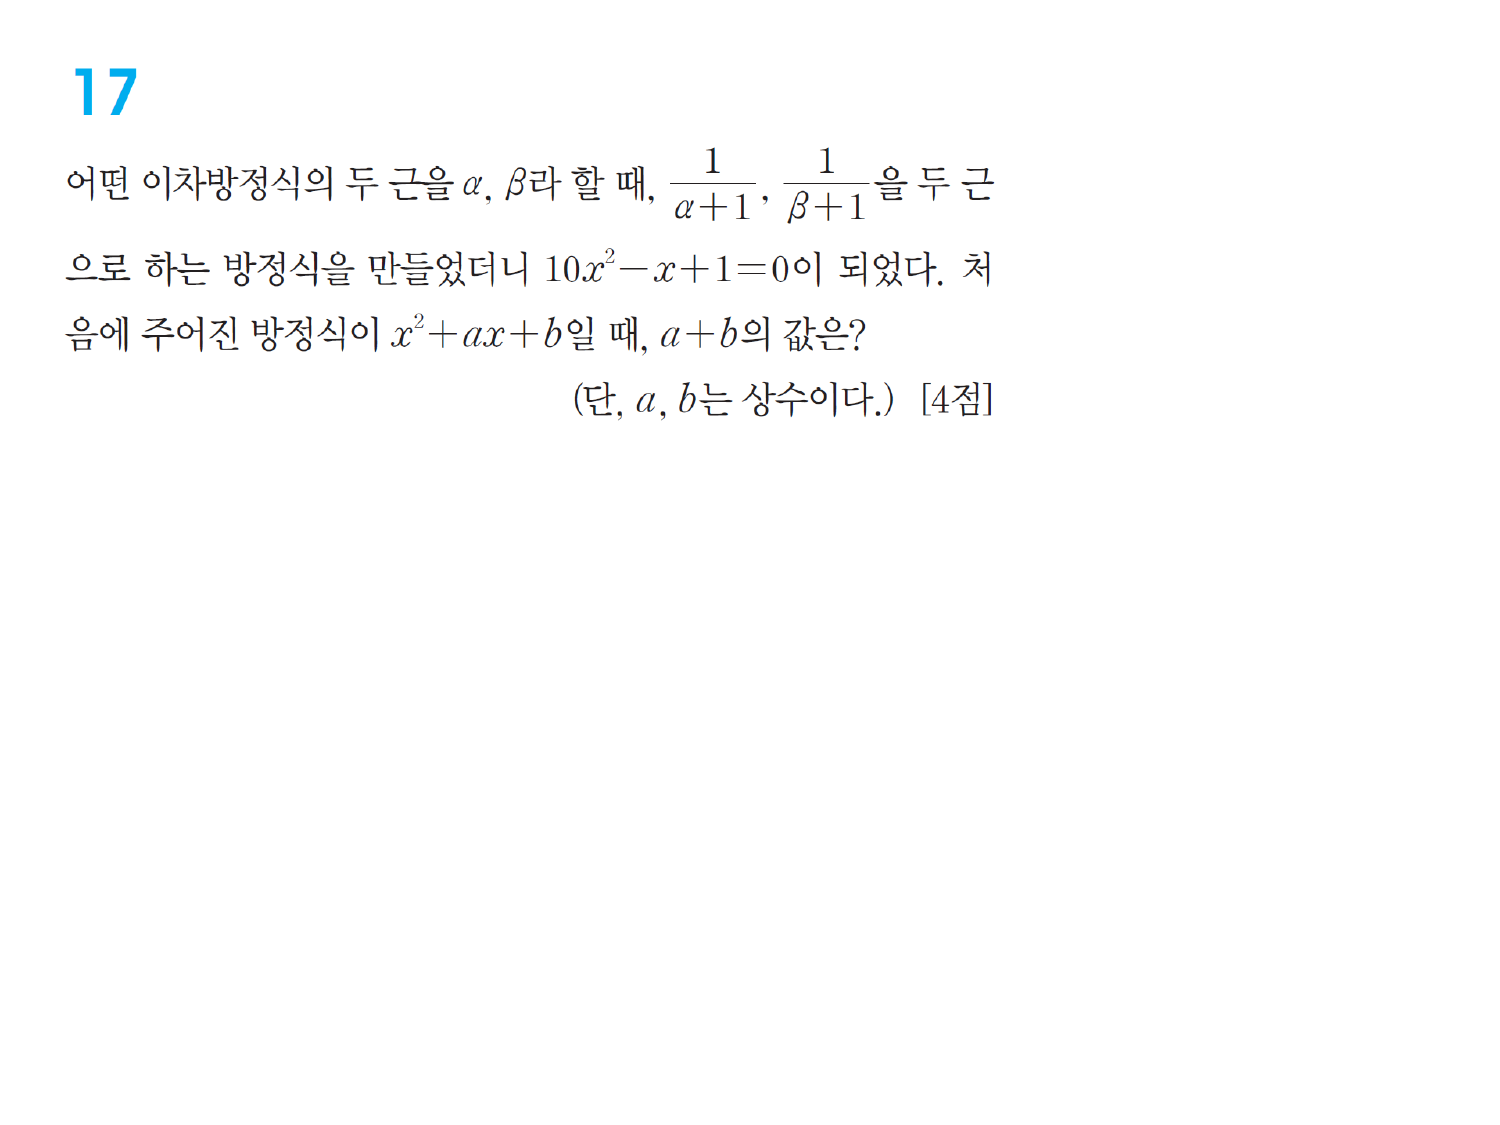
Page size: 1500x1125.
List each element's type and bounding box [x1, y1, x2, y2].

picture [58, 58, 1020, 437]
